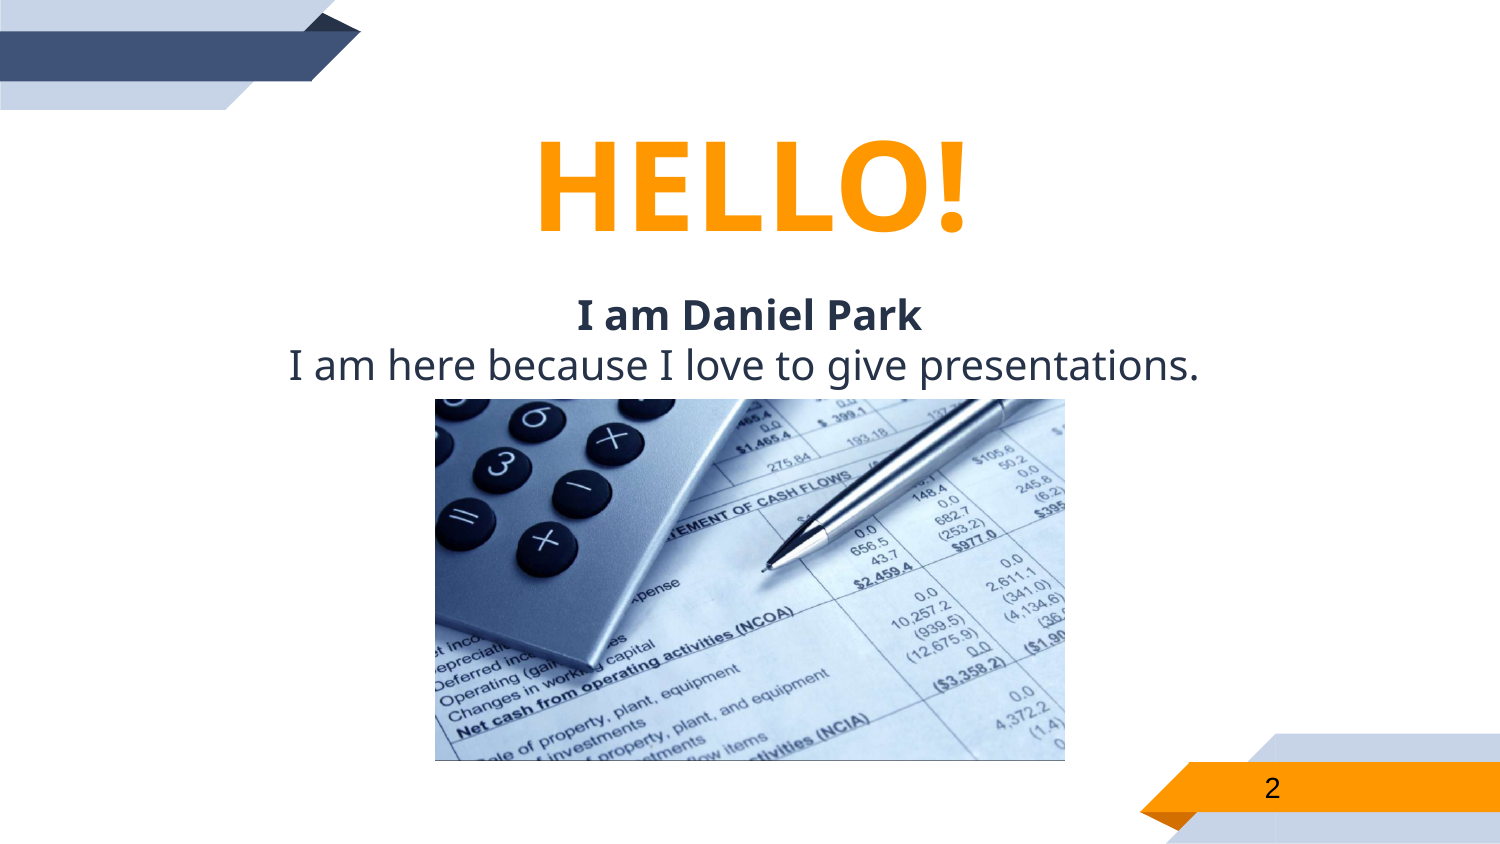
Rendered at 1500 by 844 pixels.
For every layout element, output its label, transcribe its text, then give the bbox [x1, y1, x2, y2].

picture [435, 399, 1065, 761]
subtitle I am Daniel Park I am here because I love to give presentations. [209, 228, 1291, 449]
slide_number 2 [1249, 760, 1494, 813]
title HELLO! [209, 86, 1291, 228]
